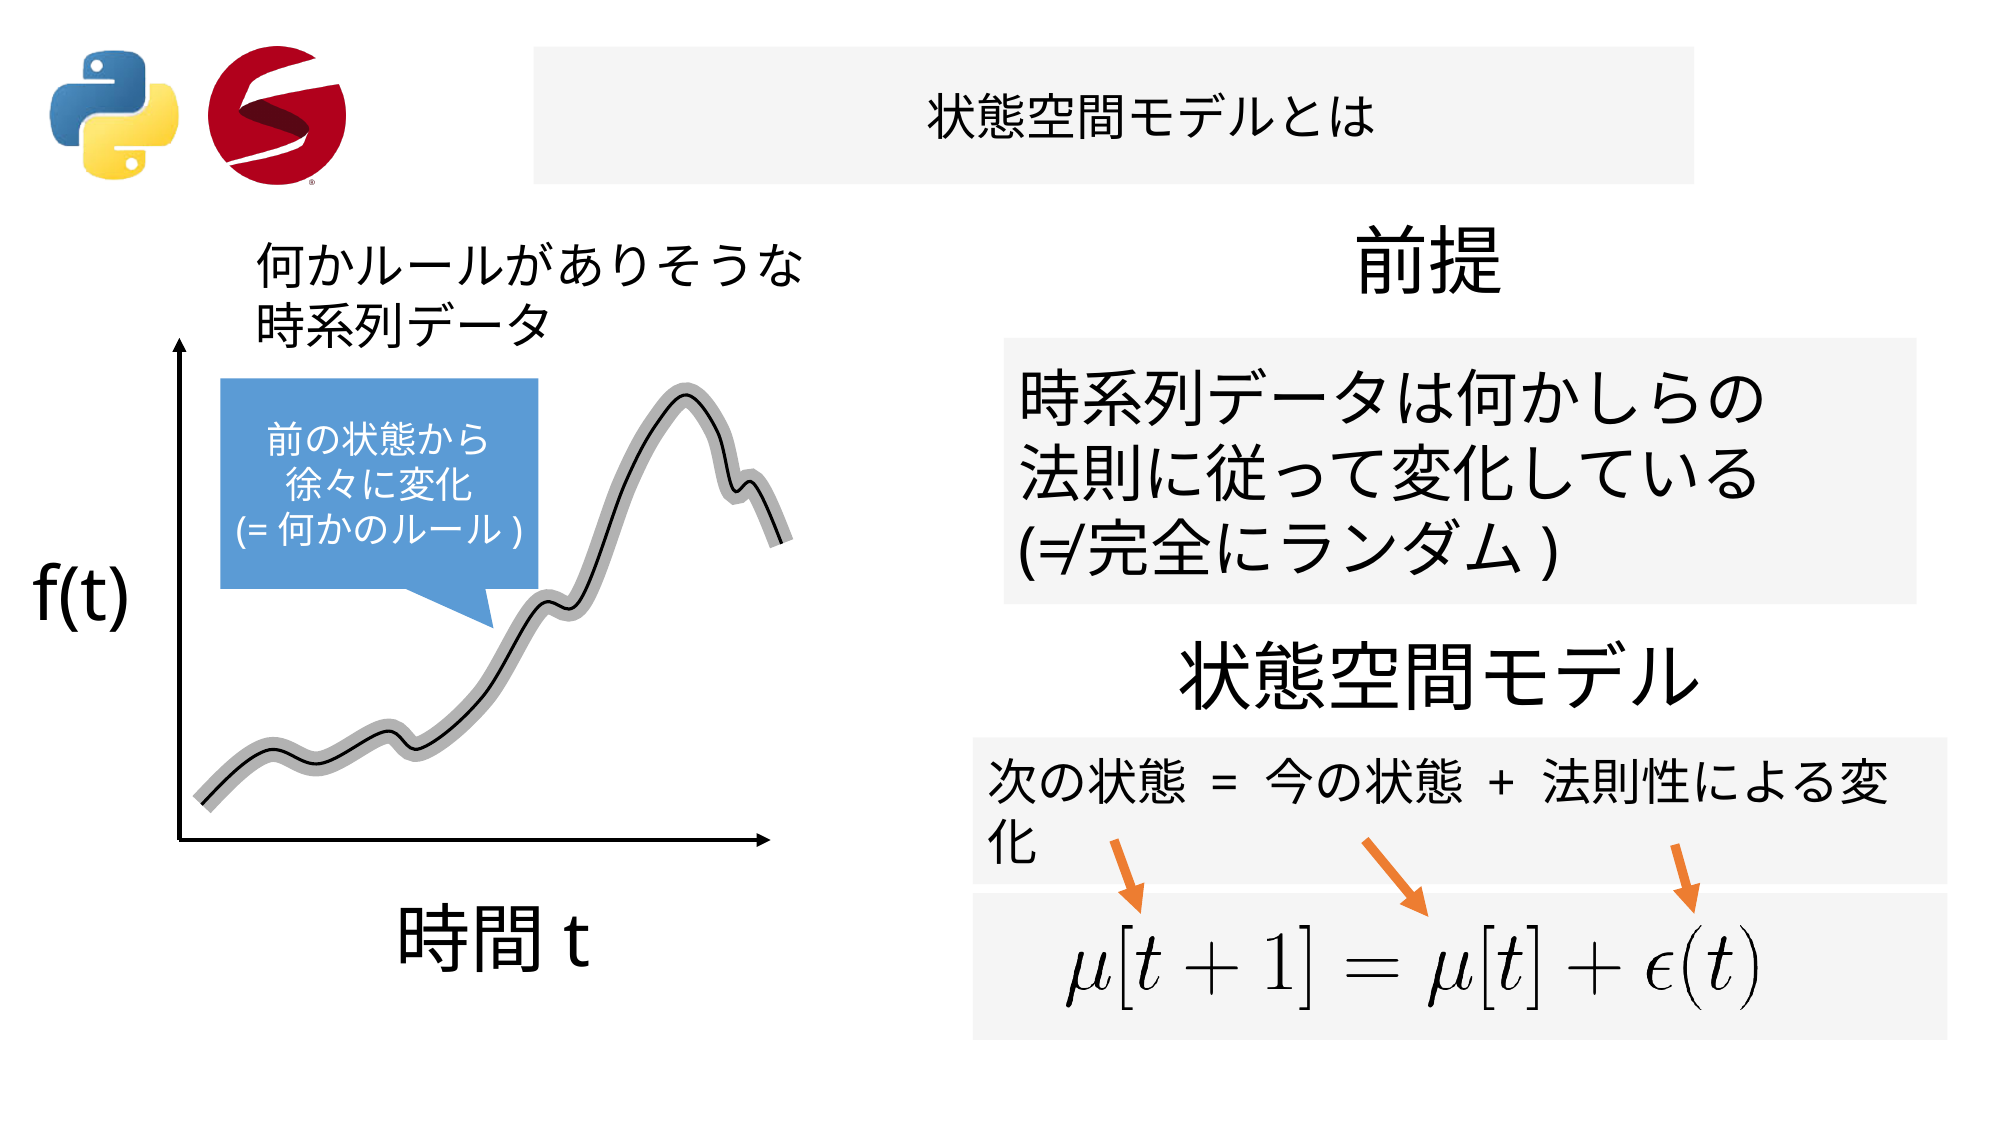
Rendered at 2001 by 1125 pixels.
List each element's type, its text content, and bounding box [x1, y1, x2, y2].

text_box 前の状態から 徐々に変化 (=何かのルール) [219, 377, 540, 631]
text_box [972, 893, 1948, 1040]
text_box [1364, 840, 1429, 917]
text_box 時系列データは何かしらの 法則に従って変化している (≠完全にランダム) [1003, 337, 1917, 605]
text_box 状態空間モデル [1162, 622, 1717, 727]
text_box 前提 [1338, 206, 1519, 311]
picture [1065, 925, 1758, 1010]
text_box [1674, 844, 1695, 914]
text_box 時間t [380, 884, 606, 989]
text_box 何かルールがありそうな 時系列データ [240, 226, 820, 362]
text_box [201, 394, 783, 805]
text_box f(t) [17, 538, 146, 643]
text_box 状態空間モデルとは [533, 46, 1695, 185]
text_box 次の状態 = 今の状態 + 法則性による変化 [972, 737, 1948, 885]
picture [20, 21, 346, 210]
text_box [1113, 839, 1141, 914]
